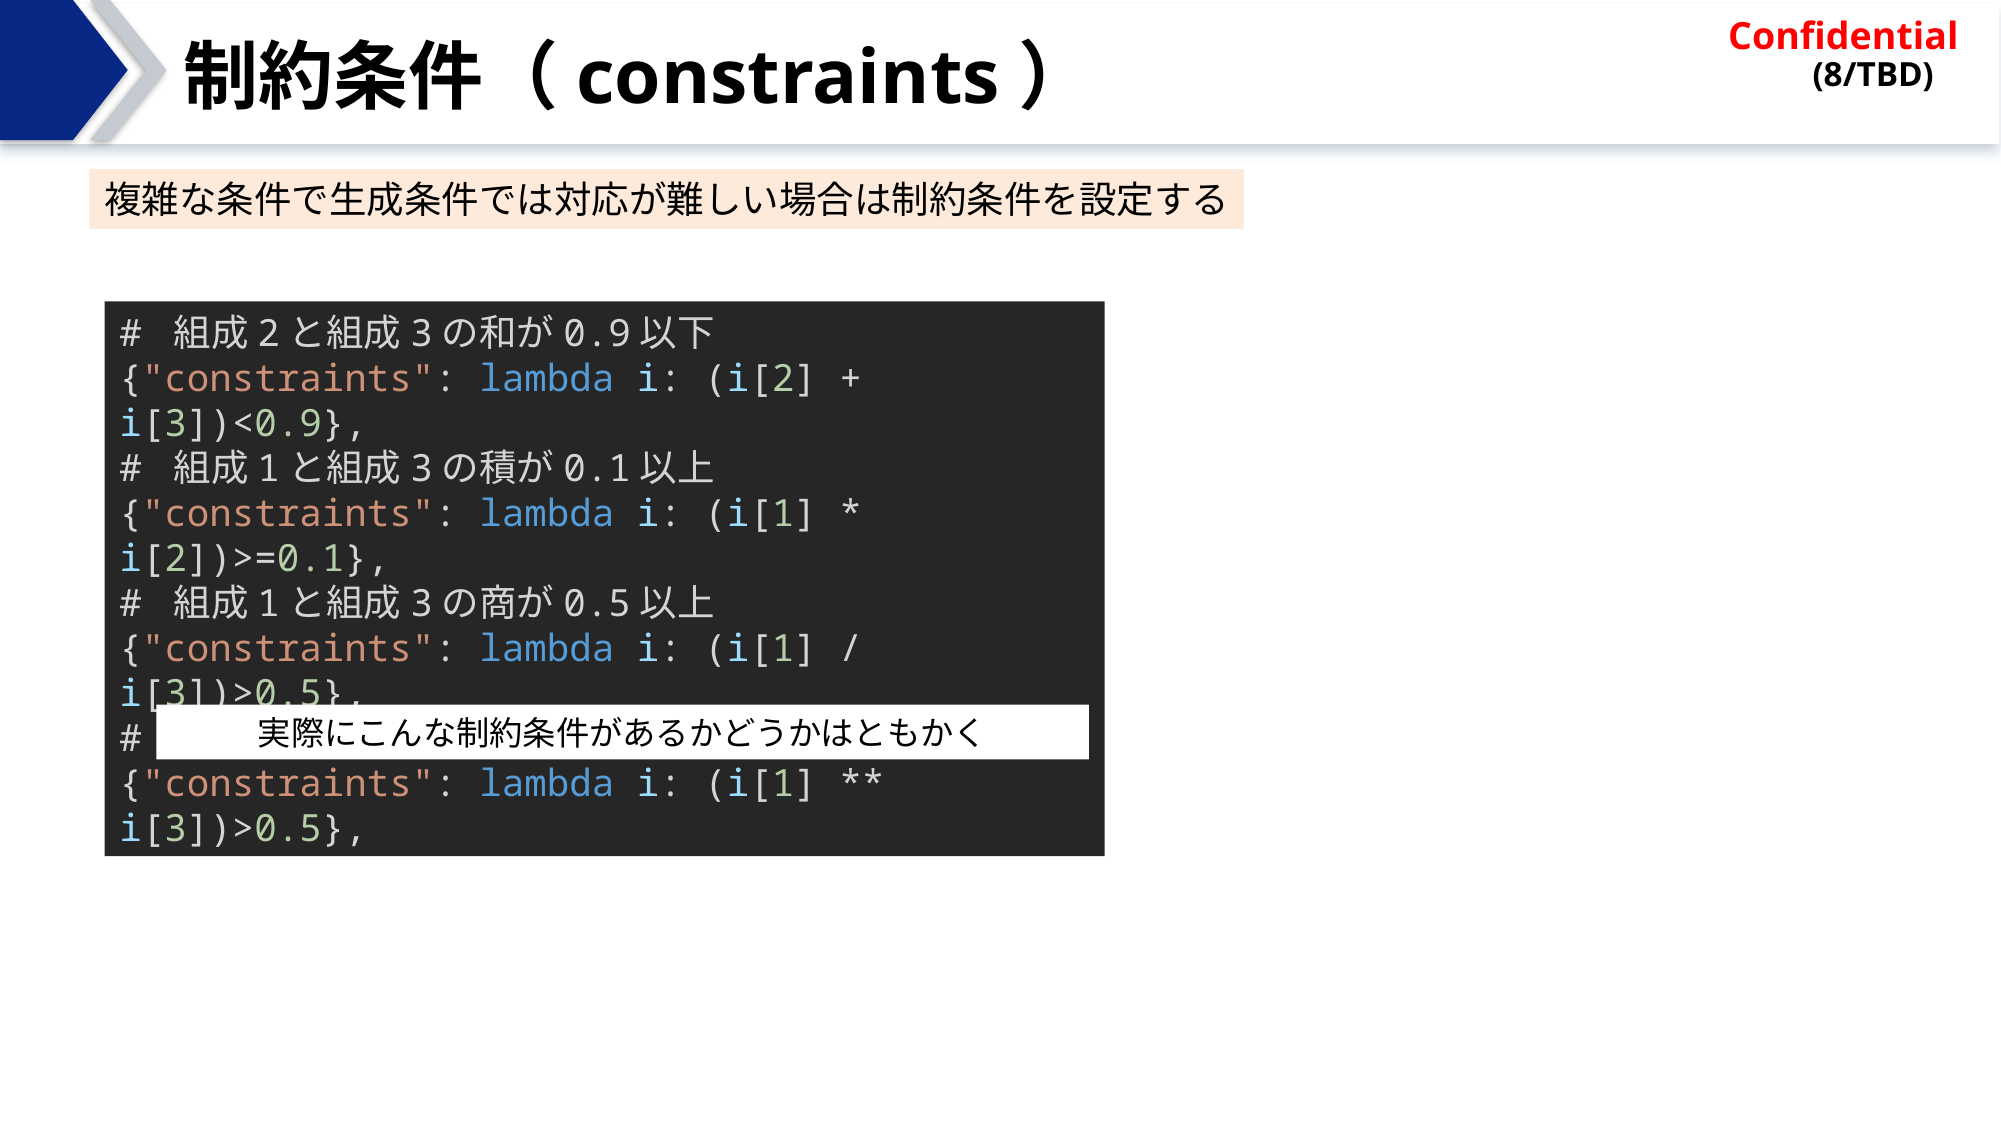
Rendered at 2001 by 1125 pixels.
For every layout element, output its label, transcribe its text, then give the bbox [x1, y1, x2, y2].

text_box # 組成2と組成3の和が0.9以下 {"constraints": lambda i: (i[2] + i[3])<0.9}, # 組成1と組成3の積が0.1以上 {"constraints": lambda i: (i[1] * i[2])>=0.1}, # 組成1と組成3の商が0.5以上 {"constraints": lambda i: (i[1] / i[3])>0.5}, # 組成2の組成3乗が0.5以上 {"constraints": lambda i: (i[1] ** i[3])>0.5}, [104, 301, 1105, 857]
text_box 実際にこんな制約条件があるかどうかはともかく [156, 704, 1089, 760]
title 制約条件（constraints） [168, 35, 1980, 113]
text_box 複雑な条件で生成条件では対応が難しい場合は制約条件を設定する [89, 169, 1245, 229]
